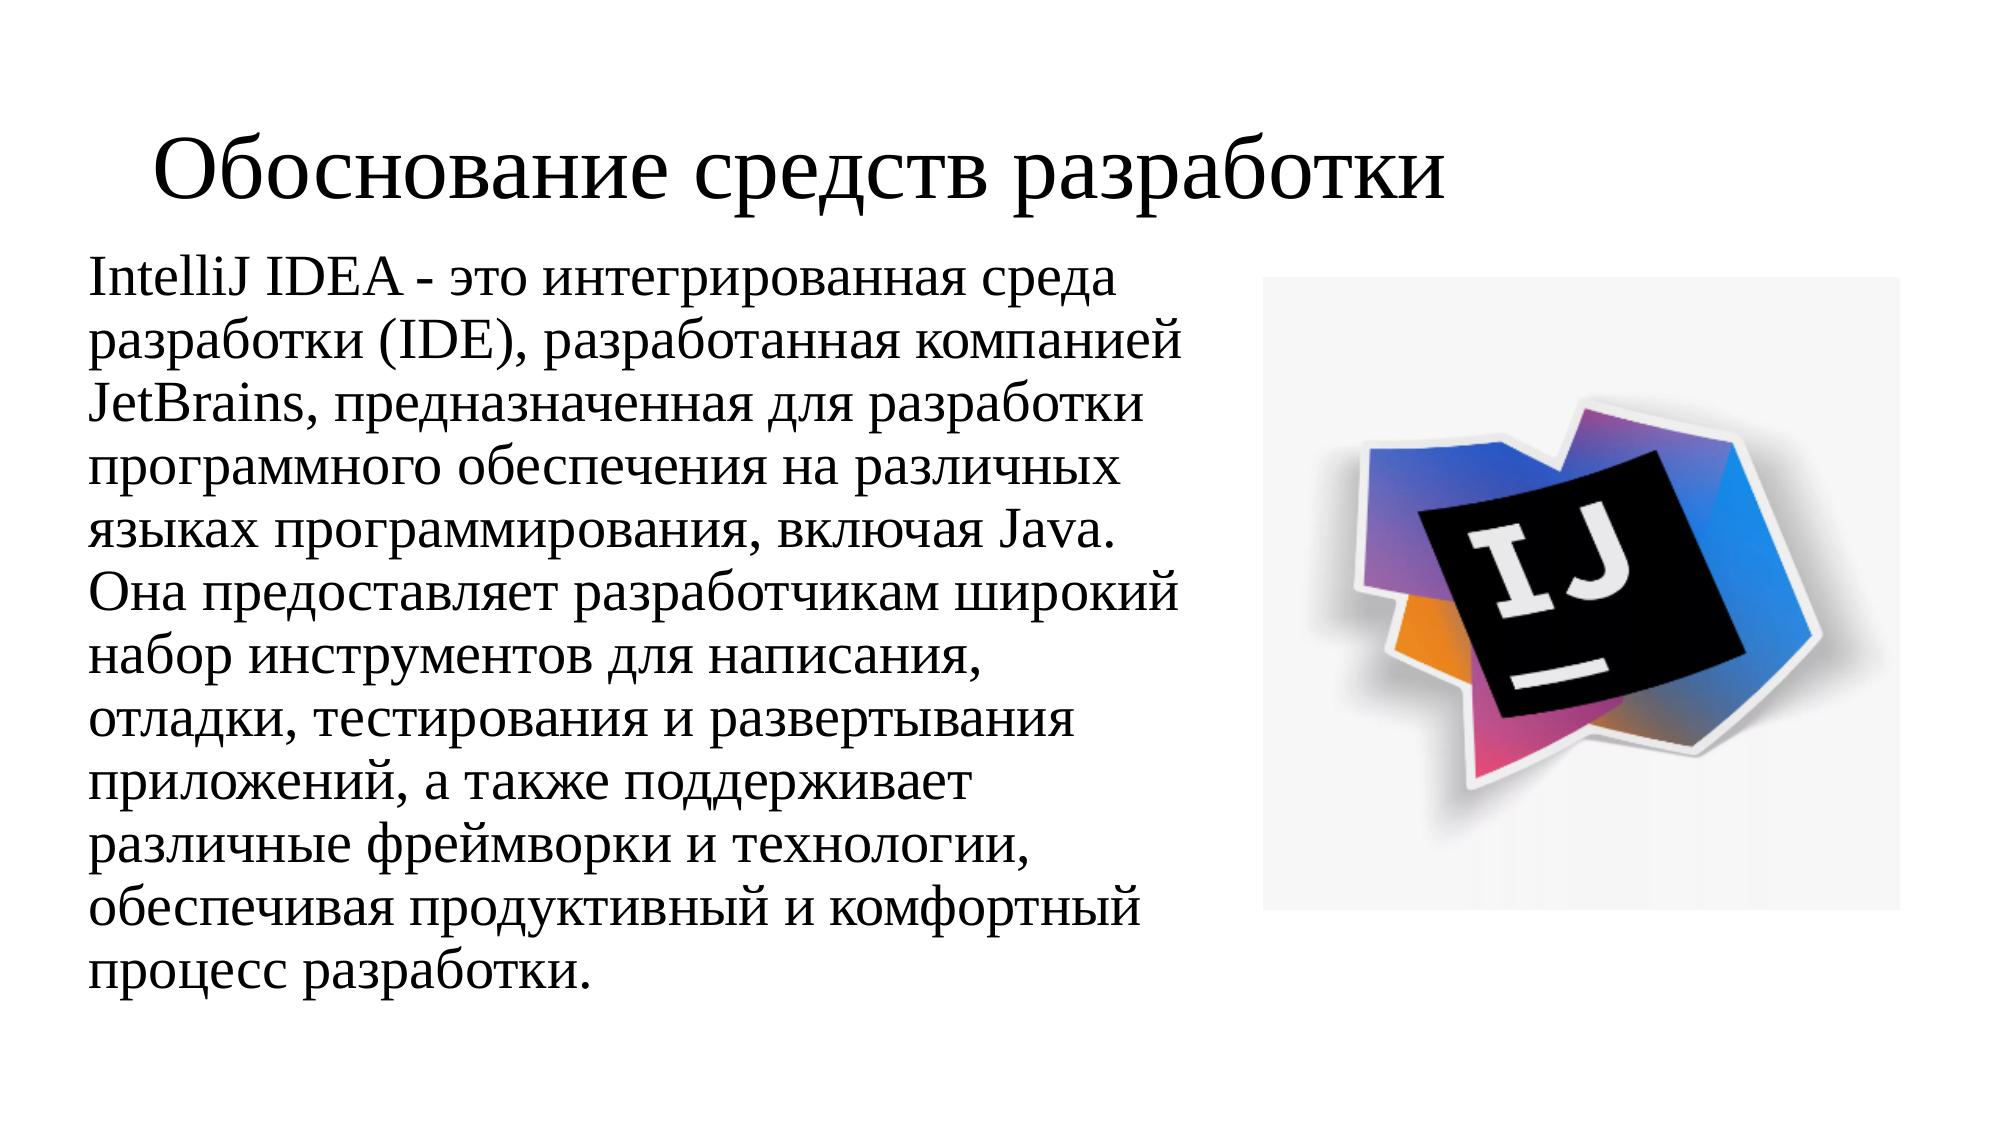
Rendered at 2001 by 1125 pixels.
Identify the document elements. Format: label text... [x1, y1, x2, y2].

list IntelliJ IDEA - это интегрированная среда разработки (IDE), разработанная компанией JetBrains, предназначенная для разработки программного обеспечения на различных языках программирования, включая Java. Она предоставляет разработчикам широкий набор инструментов для написания, отладки, тестирования и развертывания приложений, а также поддерживает различные фреймворки и технологии, обеспечивая продуктивный и комфортный процесс разработки. [73, 237, 1200, 1089]
title Обоснование средств разработки [137, 59, 1863, 278]
picture [1263, 277, 1900, 910]
